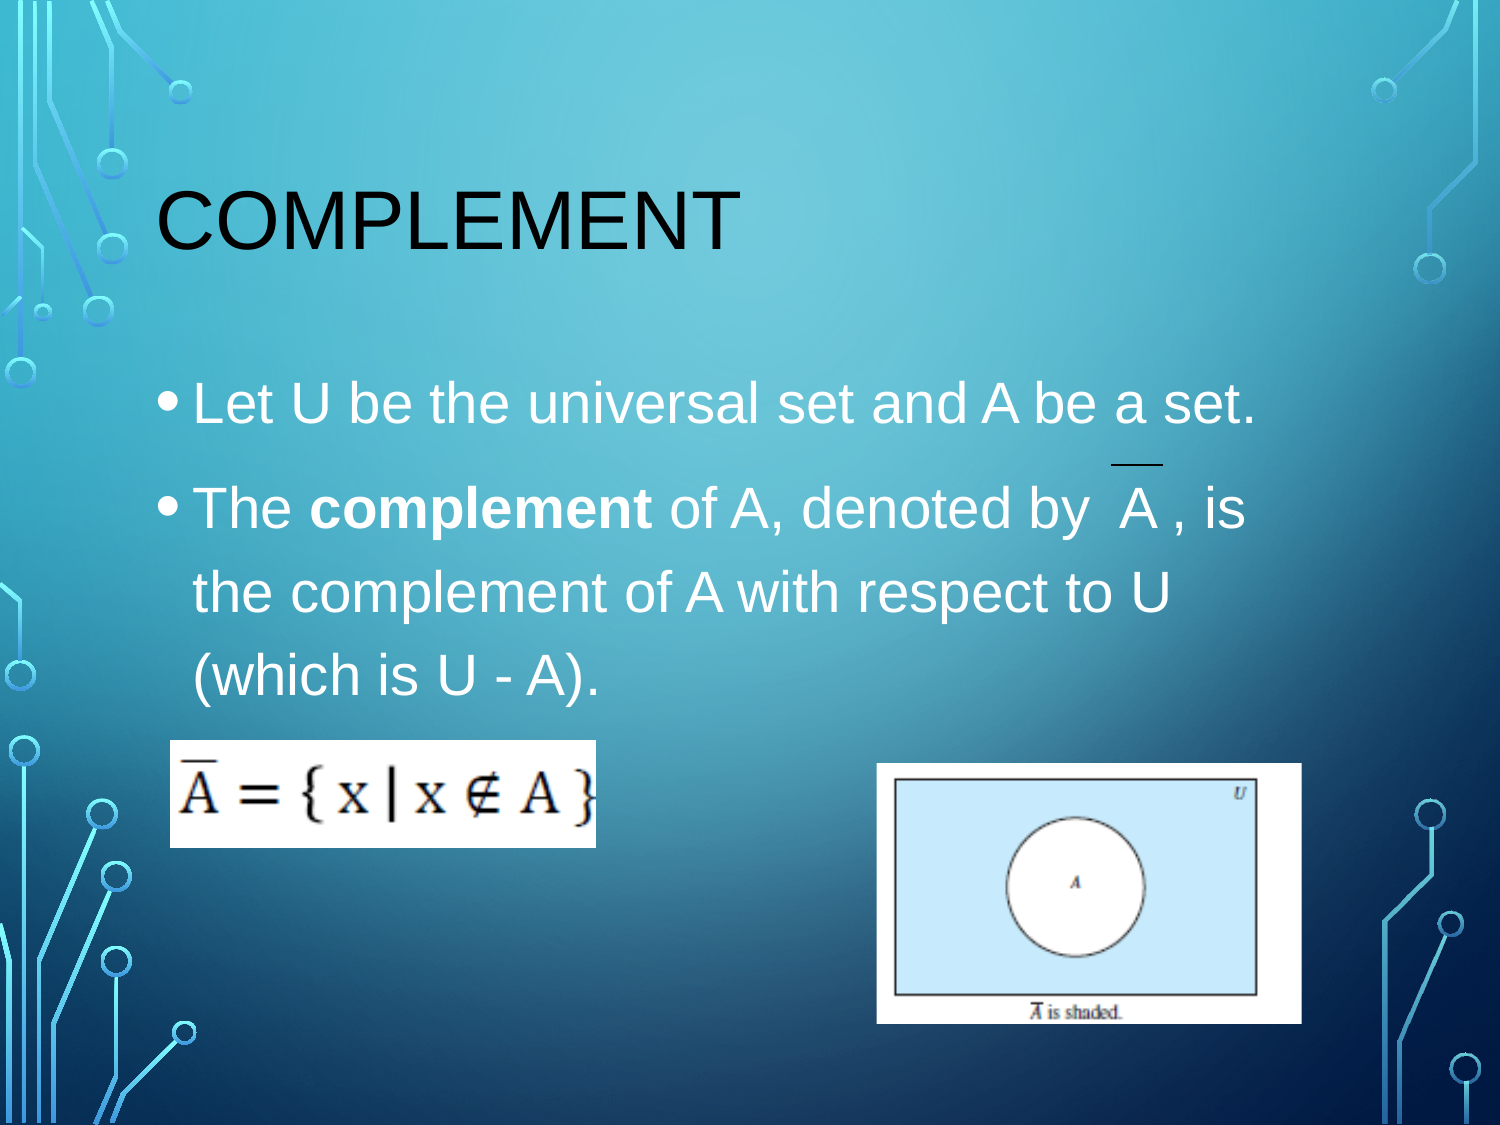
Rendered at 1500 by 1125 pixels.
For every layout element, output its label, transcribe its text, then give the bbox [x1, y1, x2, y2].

picture [170, 740, 597, 849]
list Let U be the universal set and A be a set. The complement of A, denoted by A , is the complement of A with respect to U (which is U - A). [140, 343, 1360, 1100]
picture [876, 762, 1302, 1024]
title Complement [140, 101, 1360, 343]
